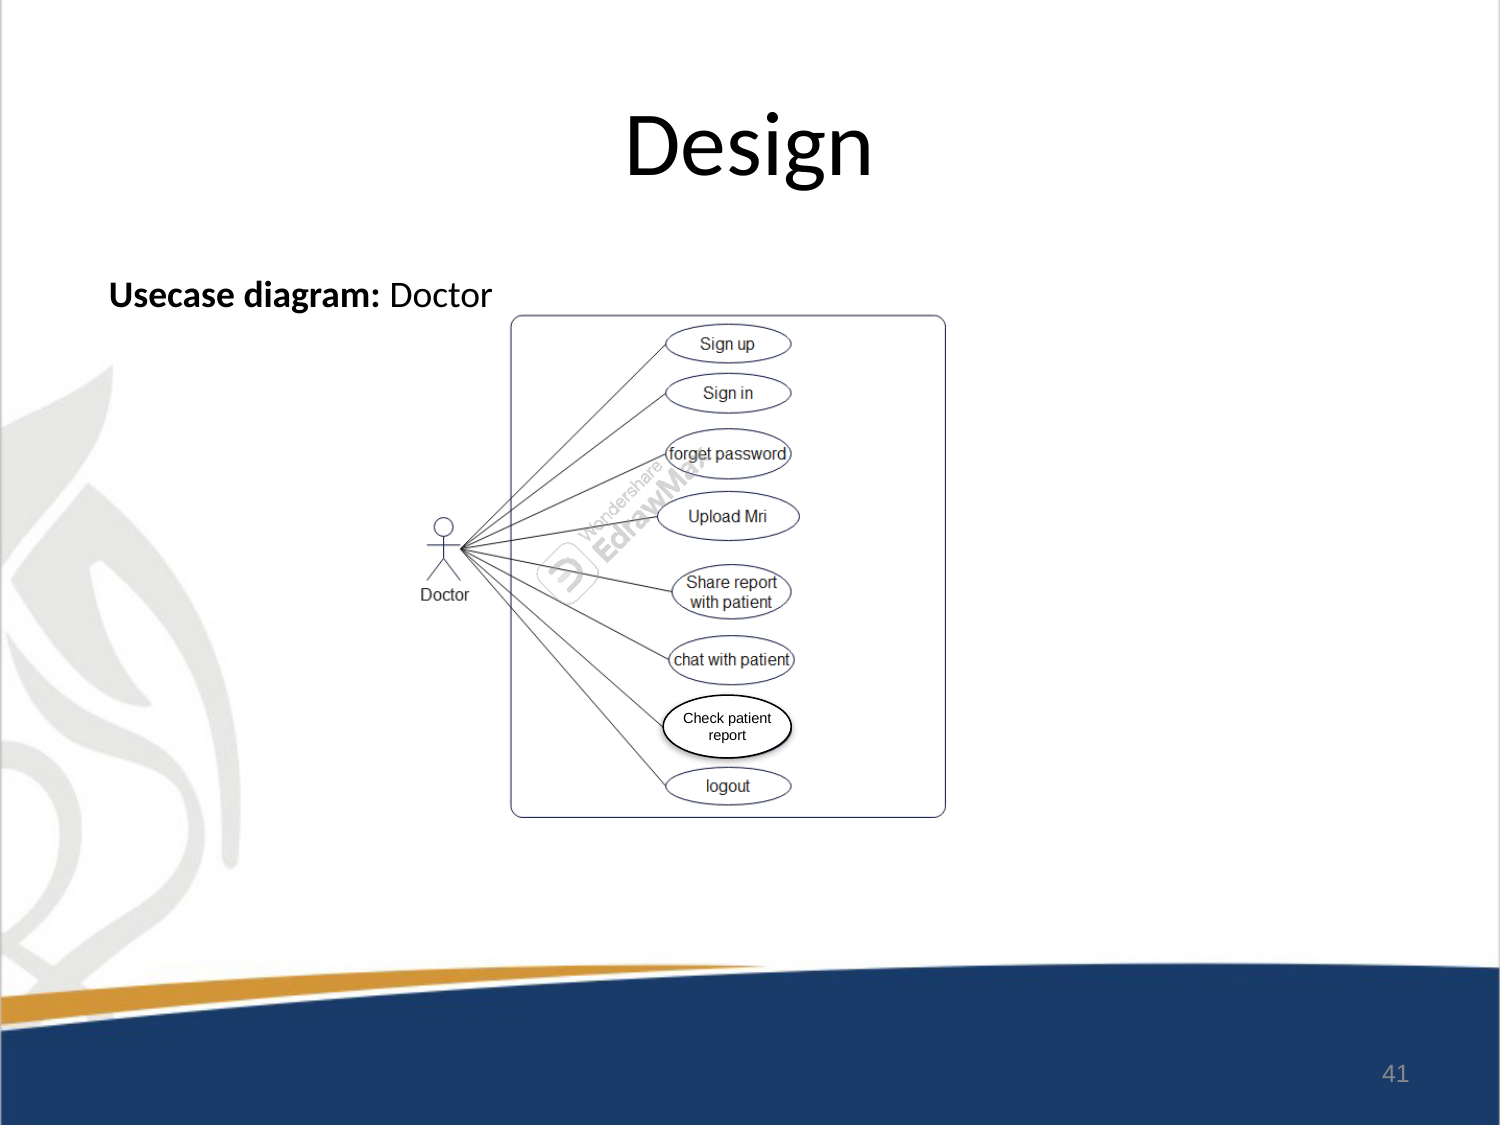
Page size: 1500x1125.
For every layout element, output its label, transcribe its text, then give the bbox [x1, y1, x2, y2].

list Usecase diagram: Doctor [75, 262, 1425, 1005]
slide_number 41 [1074, 1042, 1425, 1103]
picture [0, 0, 1500, 1125]
title Design [75, 45, 1425, 233]
